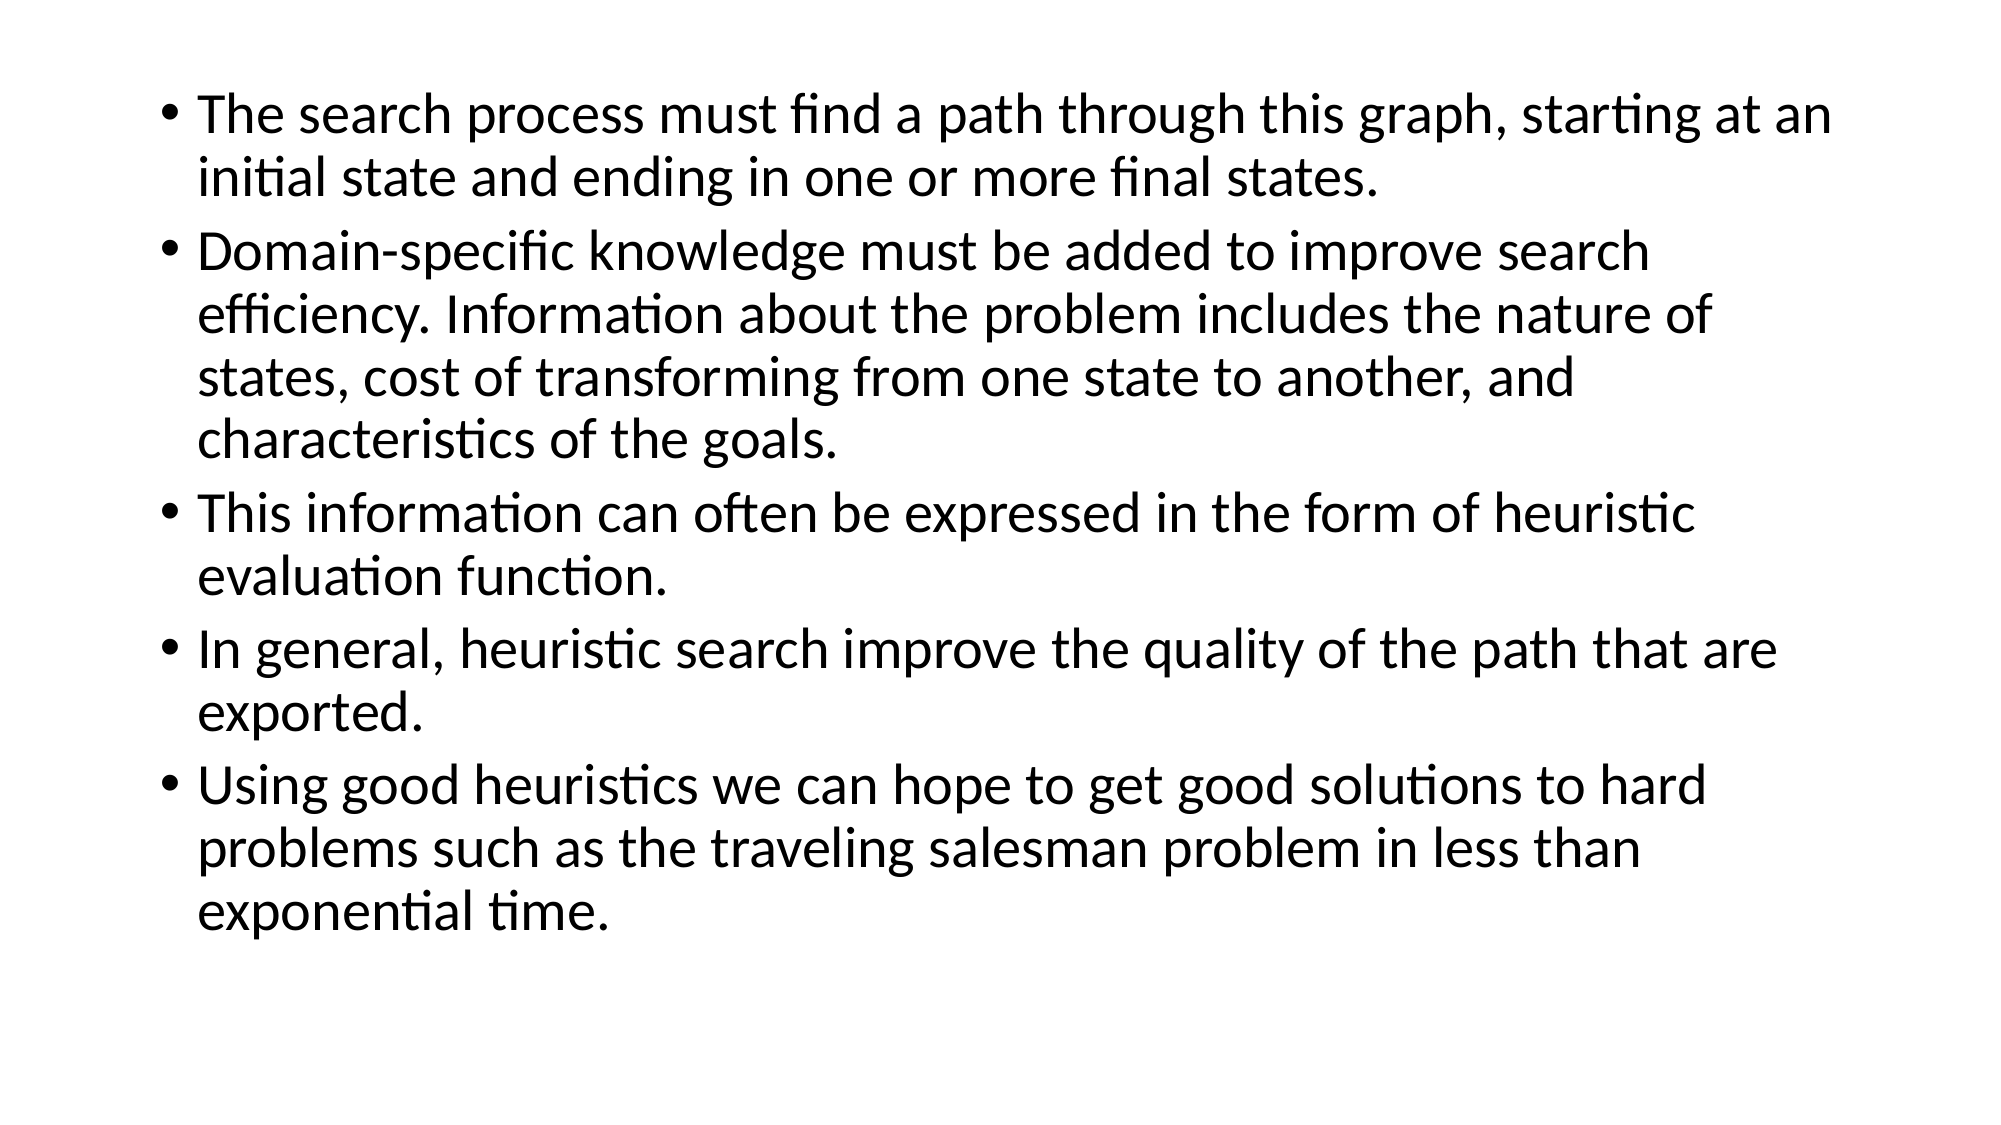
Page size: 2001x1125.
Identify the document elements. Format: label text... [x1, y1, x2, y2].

list The search process must find a path through this graph, starting at an initial state and ending in one or more final states. Domain-specific knowledge must be added to improve search efficiency. Information about the problem includes the nature of states, cost of transforming from one state to another, and characteristics of the goals. This information can often be expressed in the form of heuristic evaluation function. In general, heuristic search improve the quality of the path that are exported. Using good heuristics we can hope to get good solutions to hard problems such as the traveling salesman problem in less than exponential time. [69, 76, 1863, 1014]
